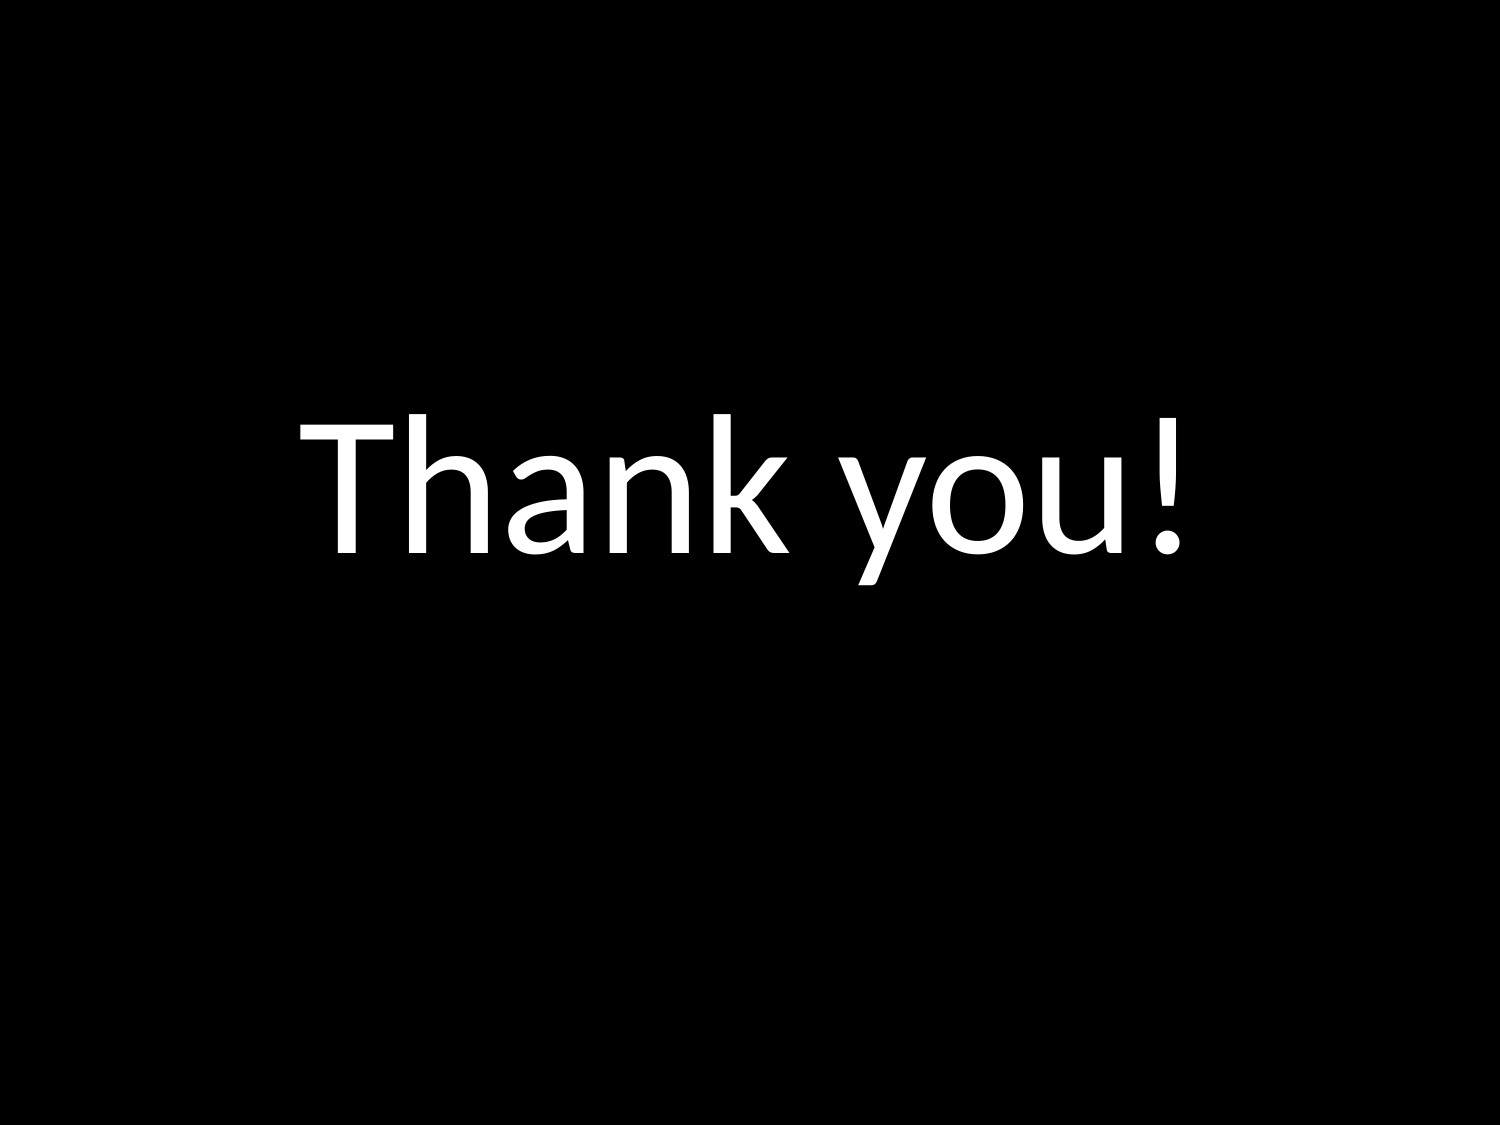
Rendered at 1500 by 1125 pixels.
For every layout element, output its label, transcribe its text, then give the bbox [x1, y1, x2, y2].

list Thank you! [75, 66, 1425, 1005]
